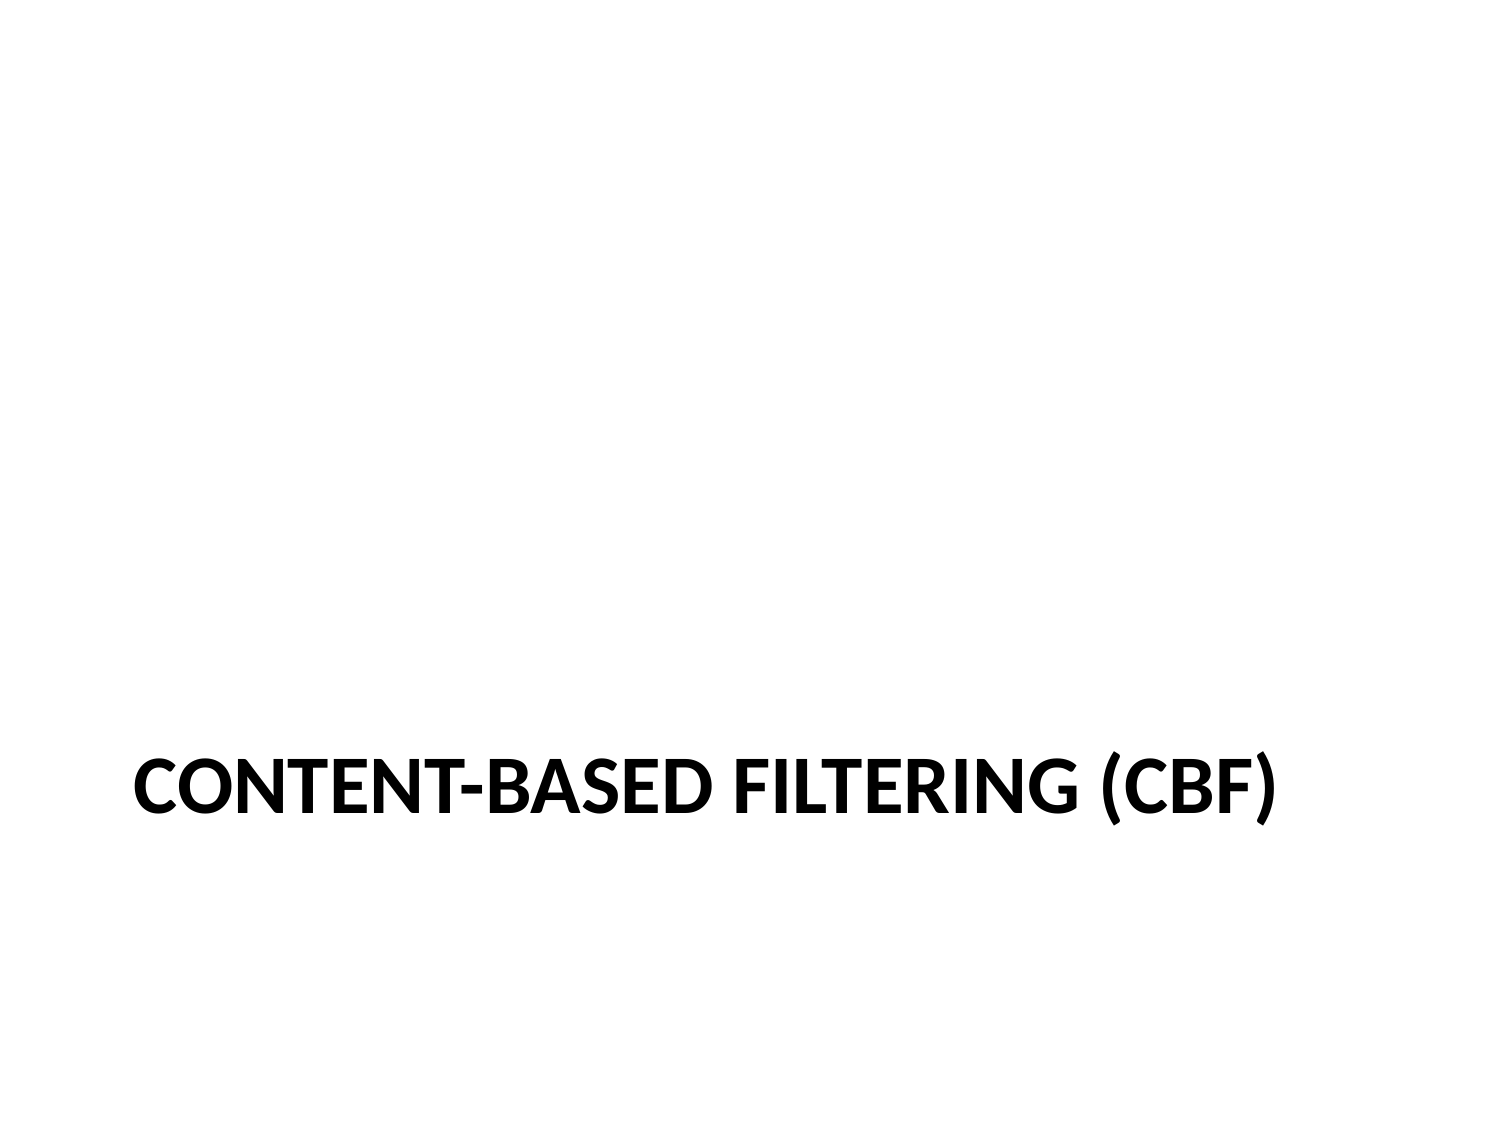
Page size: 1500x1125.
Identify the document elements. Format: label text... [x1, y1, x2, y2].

title Content-Based Filtering (CBF) [118, 722, 1394, 947]
